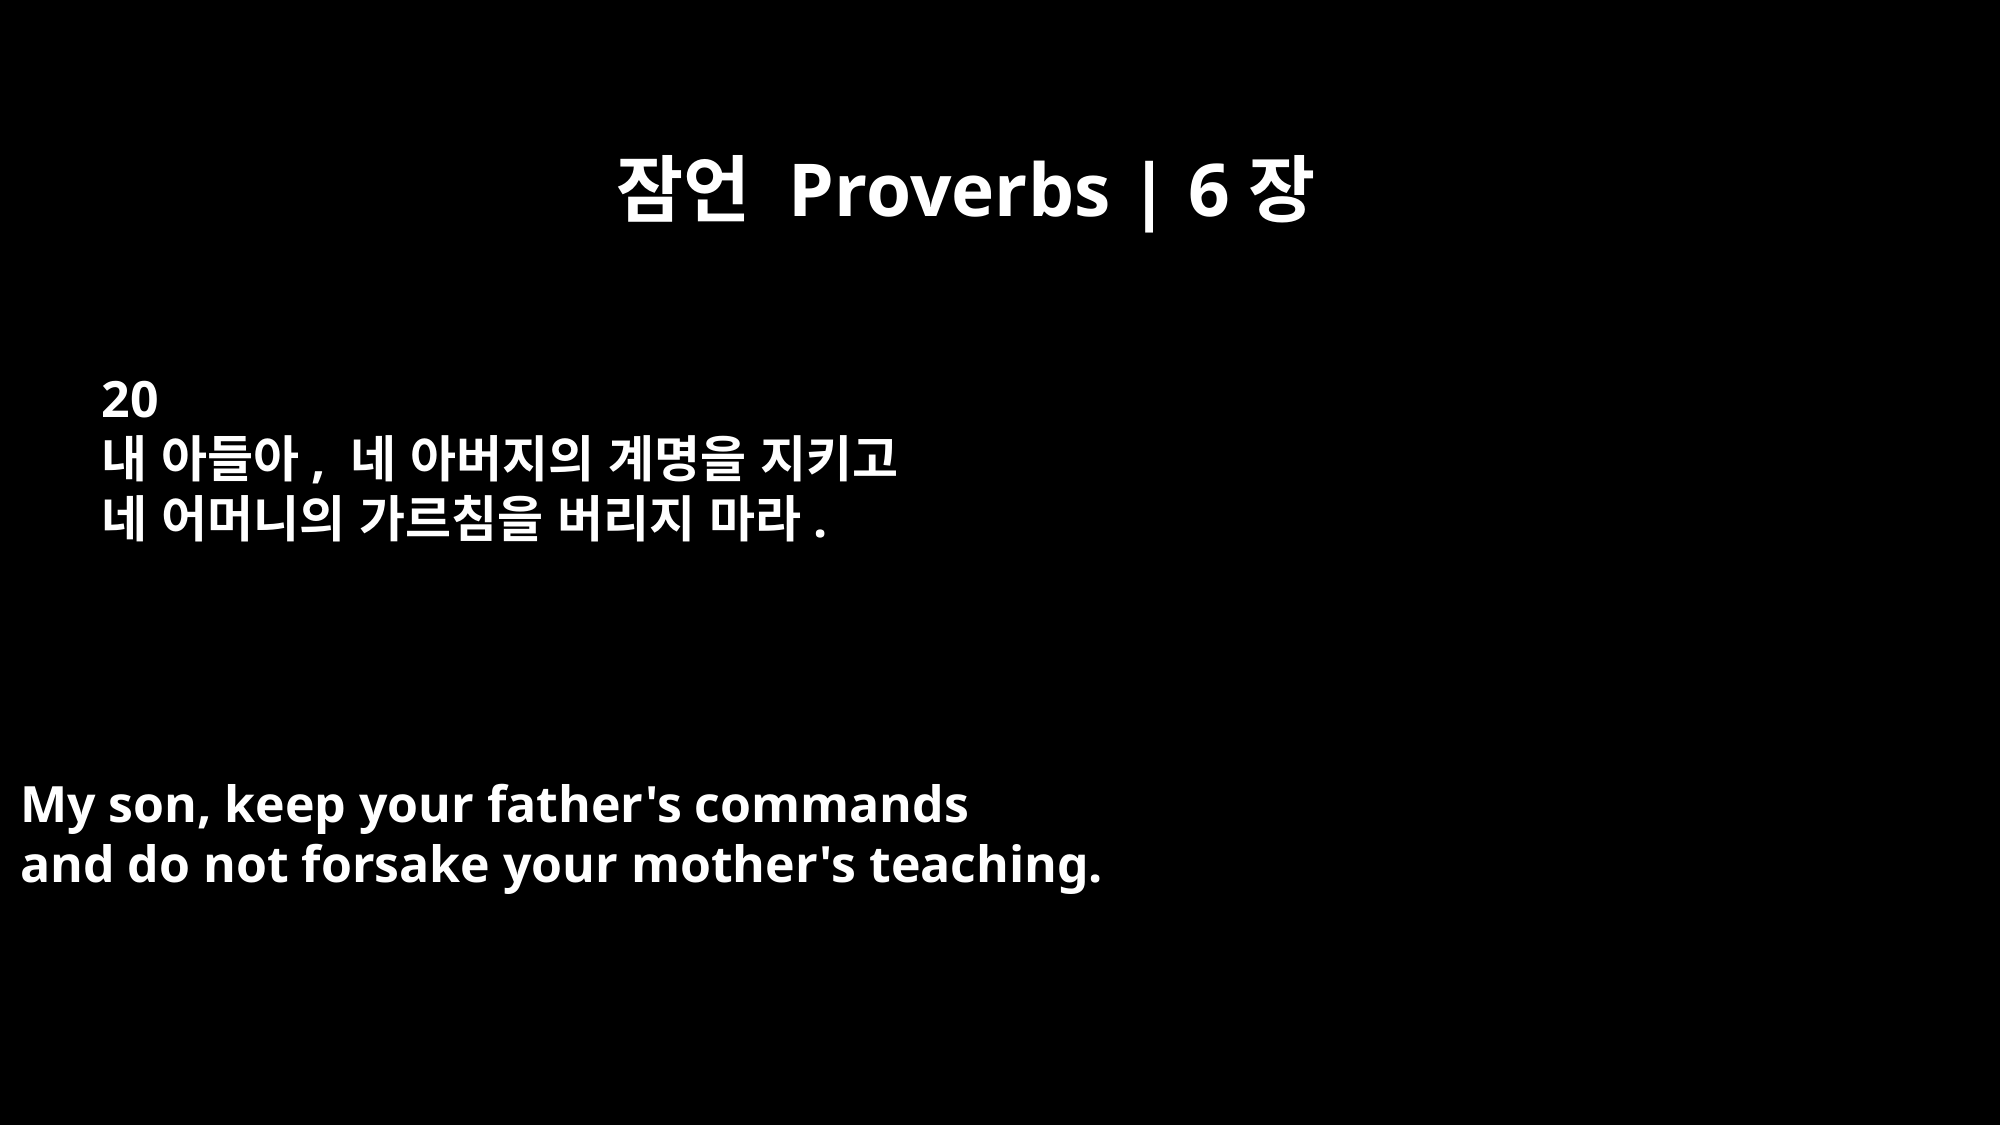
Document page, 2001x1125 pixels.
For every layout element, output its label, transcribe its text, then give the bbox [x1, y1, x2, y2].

text_box My son, keep your father's commands and do not forsake your mother's teaching. [5, 764, 1119, 900]
text_box 잠언 Proverbs | 6장 [601, 136, 1331, 239]
text_box 20 내 아들아, 네 아버지의 계명을 지키고 네 어머니의 가르침을 버리지 마라. [86, 359, 914, 555]
